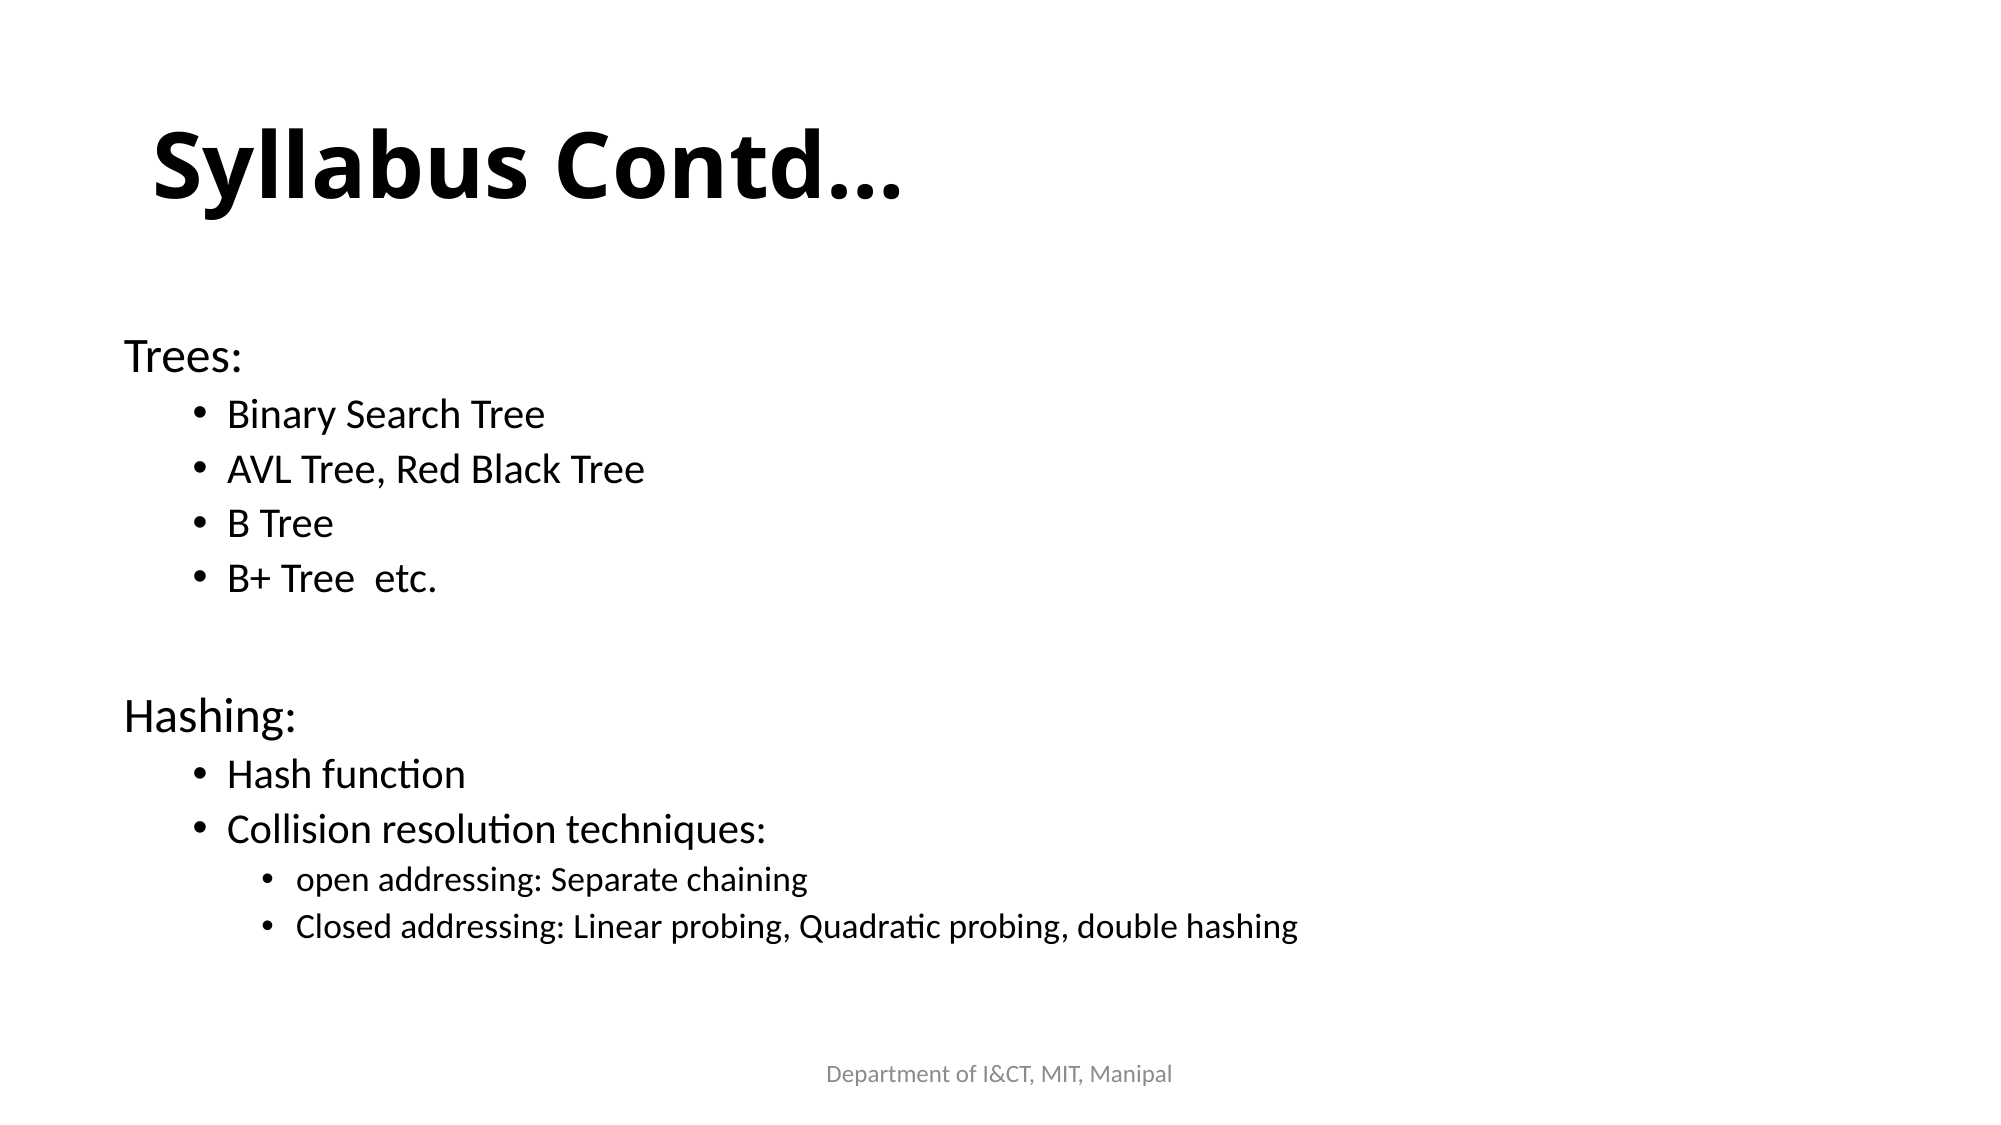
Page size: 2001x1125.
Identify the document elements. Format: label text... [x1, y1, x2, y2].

footer Department of I&CT, MIT, Manipal [662, 1042, 1338, 1103]
title Syllabus Contd… [137, 59, 1863, 245]
list Trees: Binary Search Tree AVL Tree, Red Black Tree B Tree B+ Tree etc. Hashing: Hash function Collision resolution techniques: open addressing: Separate chaining Closed addressing: Linear probing, Quadratic probing, double hashing [108, 245, 1863, 959]
